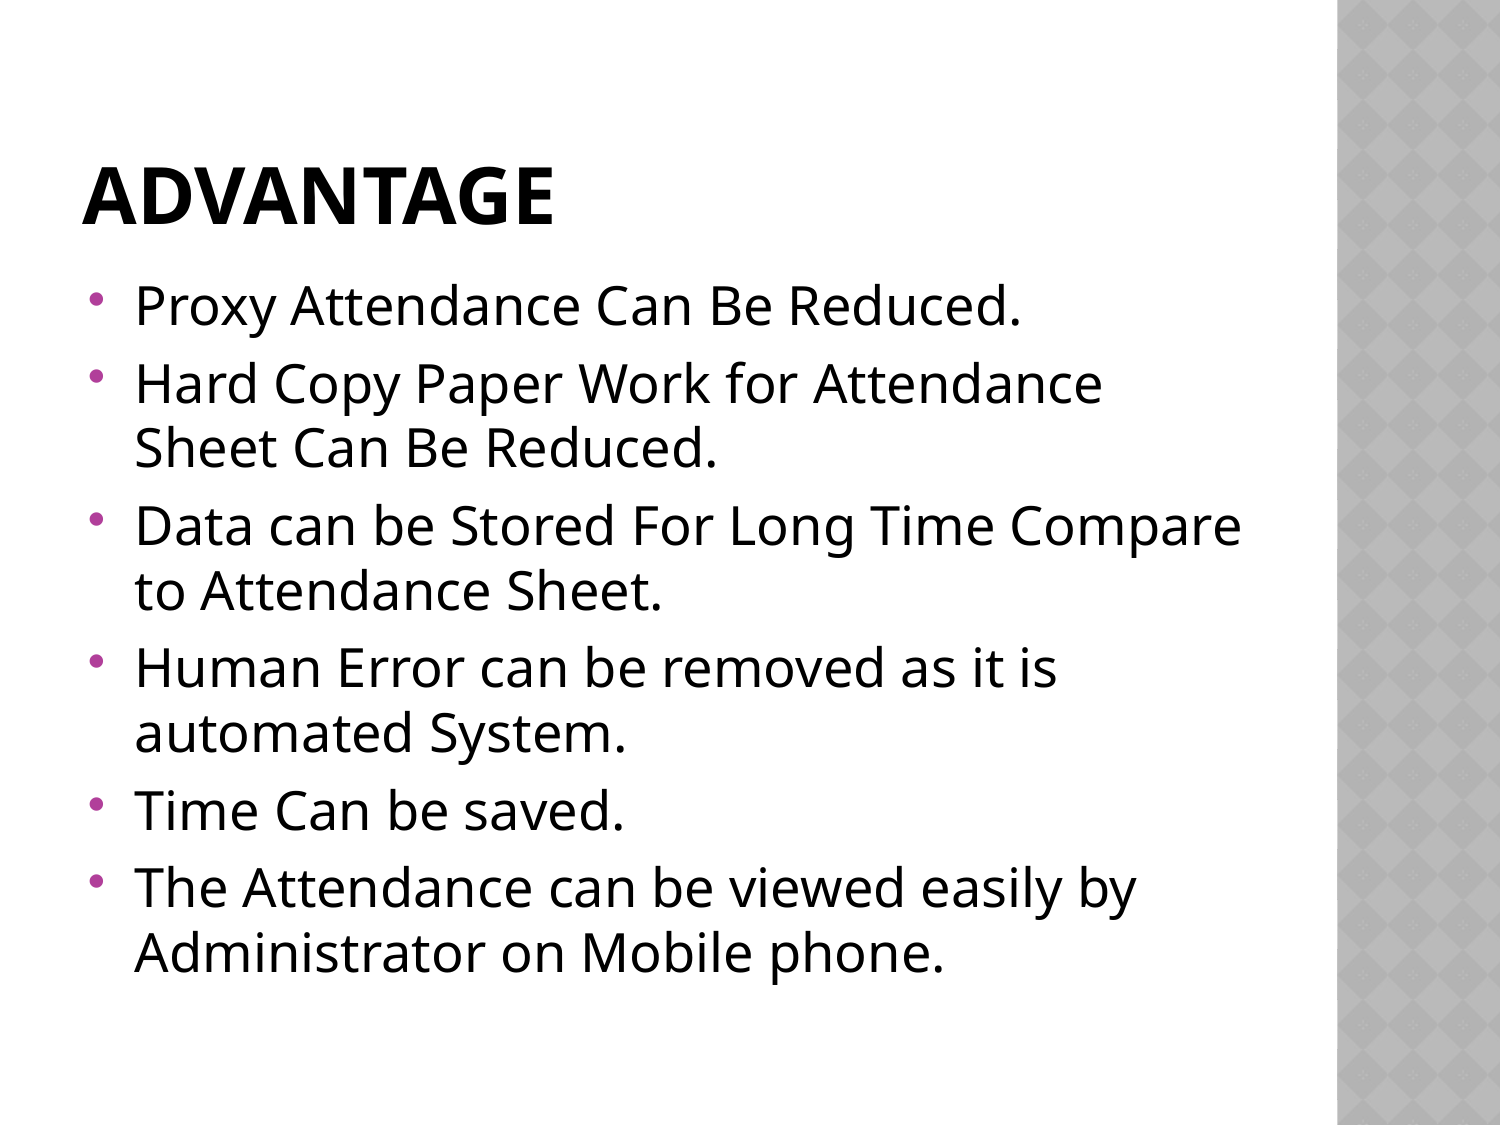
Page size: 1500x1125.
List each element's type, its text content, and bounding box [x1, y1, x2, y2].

title ADVANTAGE [75, 52, 1263, 240]
list Proxy Attendance Can Be Reduced. Hard Copy Paper Work for Attendance Sheet Can Be Reduced. Data can be Stored For Long Time Compare to Attendance Sheet. Human Error can be removed as it is automated System. Time Can be saved. The Attendance can be viewed easily by Administrator on Mobile phone. [75, 264, 1263, 1059]
